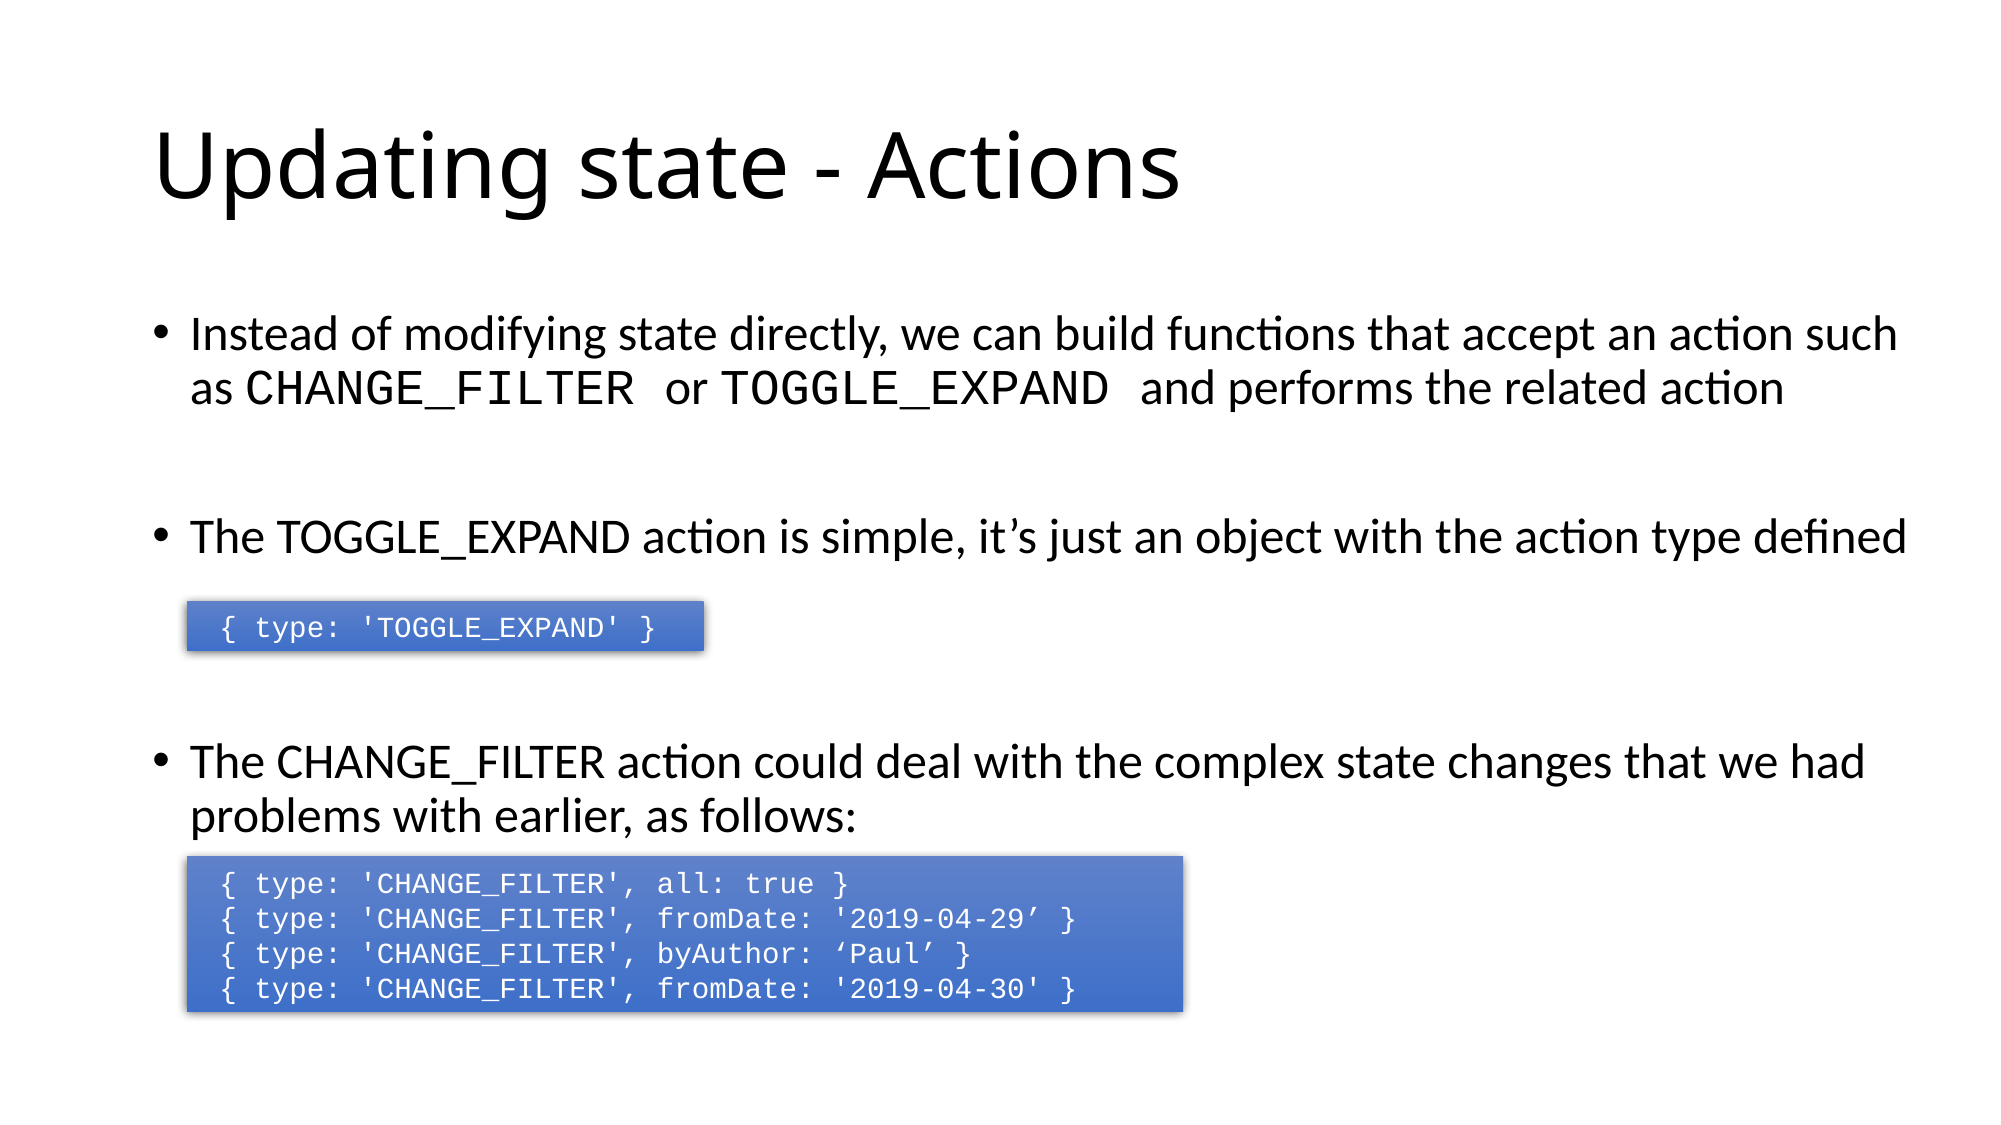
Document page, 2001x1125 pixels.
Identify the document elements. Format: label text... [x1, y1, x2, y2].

text_box [0, 277, 2000, 1125]
list Instead of modifying state directly, we can build functions that accept an action such as CHANGE_FILTER or TOGGLE_EXPAND and performs the related action The TOGGLE_EXPAND action is simple, it’s just an object with the action type defined The CHANGE_FILTER action could deal with the complex state changes that we had problems with earlier, as follows: [137, 299, 1939, 1014]
title Updating state - Actions [137, 59, 1863, 277]
text_box { type: 'TOGGLE_EXPAND' } [187, 601, 704, 651]
text_box { type: 'CHANGE_FILTER', all: true } { type: 'CHANGE_FILTER', fromDate: '2019-04-29’ } { type: 'CHANGE_FILTER', byAuthor: ‘Paul’ } { type: 'CHANGE_FILTER', fromDate: '2019-04-30' } [187, 856, 1184, 1012]
